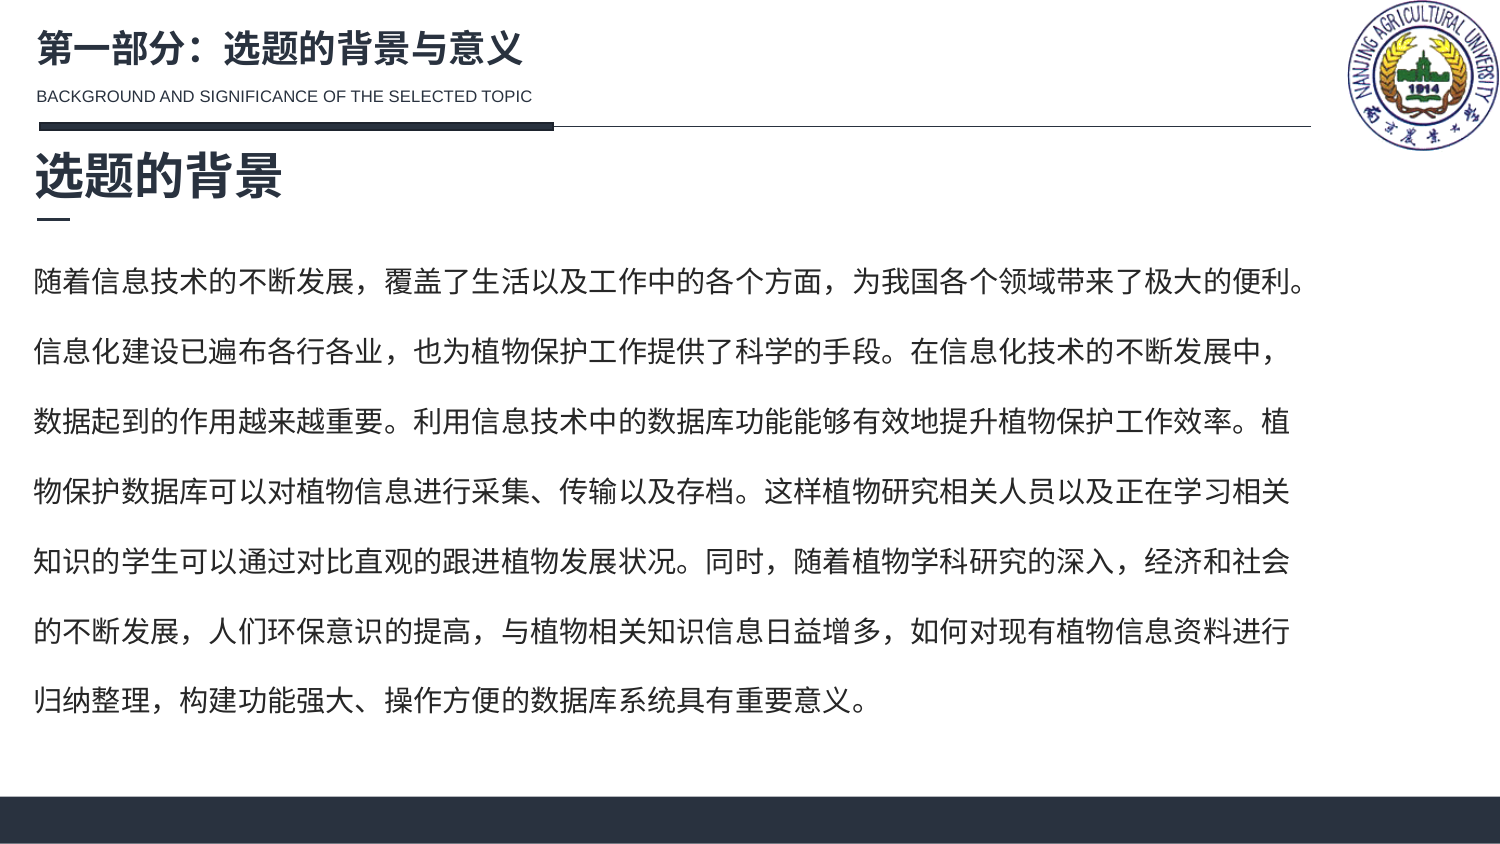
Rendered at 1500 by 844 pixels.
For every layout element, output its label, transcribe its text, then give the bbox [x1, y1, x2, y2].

text_box 随着信息技术的不断发展，覆盖了生活以及工作中的各个方面，为我国各个领域带来了极大的便利。信息化建设已遍布各行各业，也为植物保护工作提供了科学的手段。在信息化技术的不断发展中，数据起到的作用越来越重要。利用信息技术中的数据库功能能够有效地提升植物保护工作效率。植物保护数据库可以对植物信息进行采集、传输以及存档。这样植物研究相关人员以及正在学习相关知识的学生可以通过对比直观的跟进植物发展状况。同时，随着植物学科研究的深入，经济和社会的不断发展，人们环保意识的提高，与植物相关知识信息日益增多，如何对现有植物信息资料进行归纳整理，构建功能强大、操作方便的数据库系统具有重要意义。 [18, 220, 1332, 726]
text_box 第一部分：选题的背景与意义 [21, 18, 539, 78]
text_box 选题的背景 [20, 136, 300, 212]
text_box BACKGROUND AND SIGNIFICANCE OF THE SELECTED TOPIC [21, 78, 549, 114]
